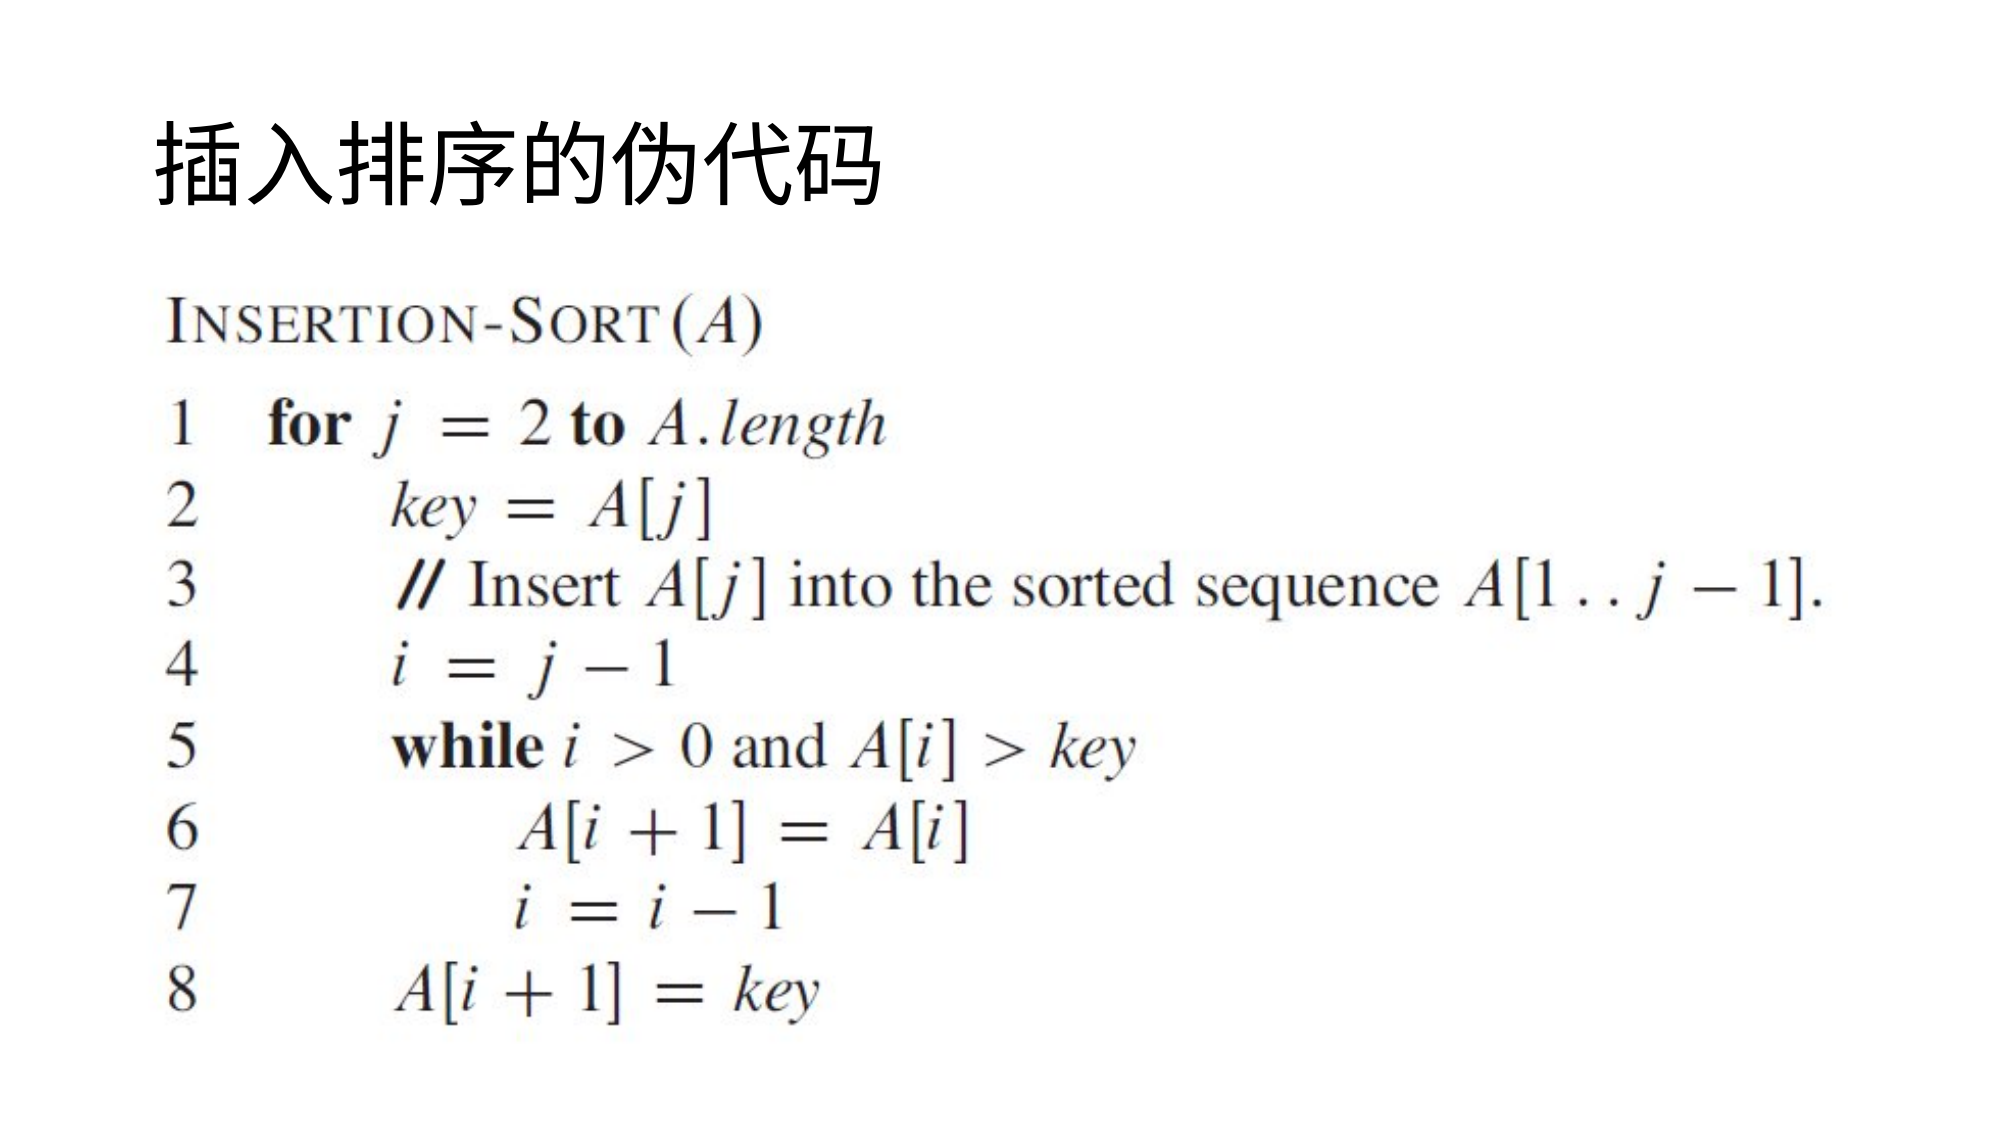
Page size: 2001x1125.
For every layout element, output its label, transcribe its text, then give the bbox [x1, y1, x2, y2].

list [117, 257, 1848, 1050]
title 插入排序的伪代码 [137, 59, 1863, 278]
